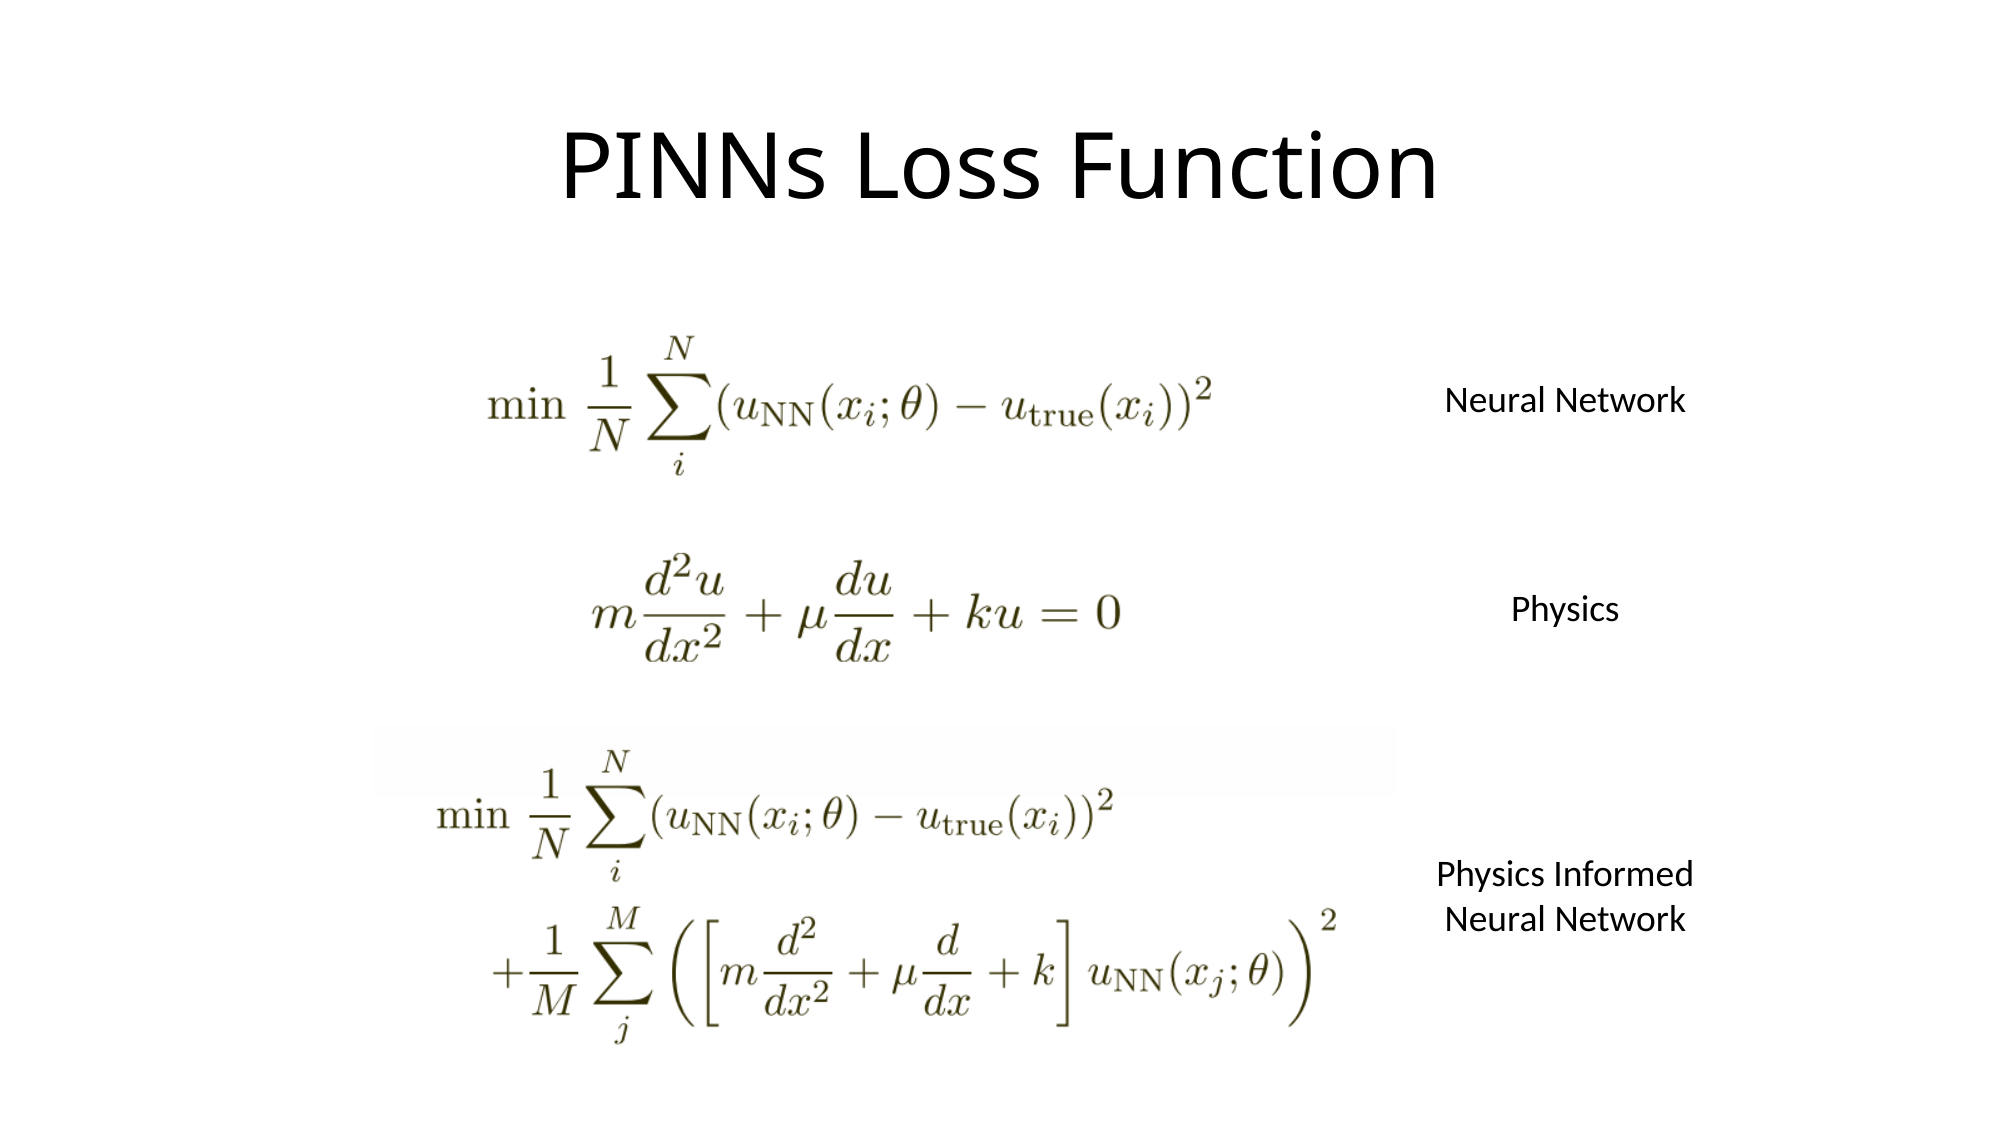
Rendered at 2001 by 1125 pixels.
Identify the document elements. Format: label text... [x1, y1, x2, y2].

text_box Physics Informed Neural Network [1396, 842, 1736, 947]
text_box Physics [1395, 576, 1736, 636]
picture [373, 724, 1396, 1066]
text_box Neural Network [1395, 367, 1736, 428]
title PINNs Loss Function [137, 59, 1863, 278]
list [455, 317, 1251, 478]
picture [543, 517, 1164, 707]
